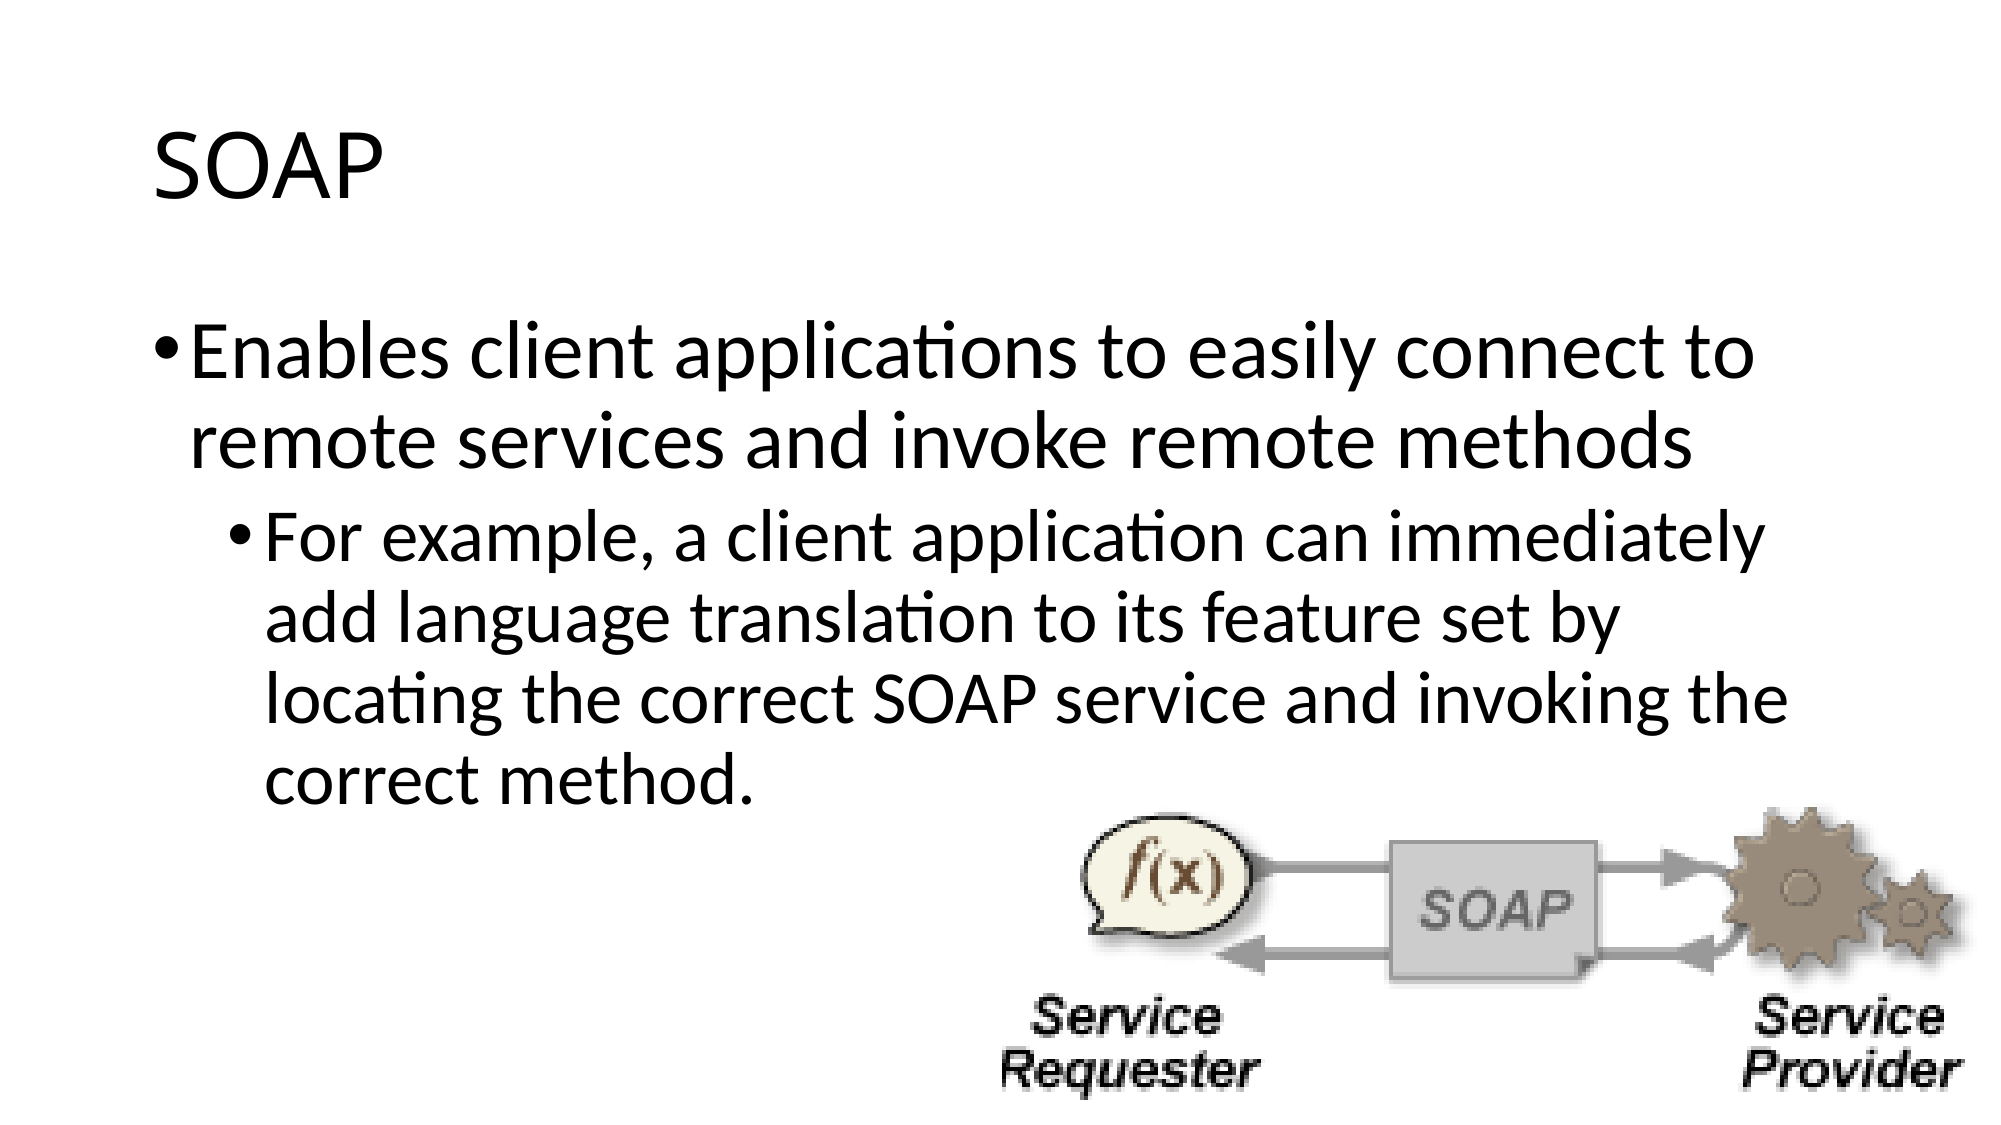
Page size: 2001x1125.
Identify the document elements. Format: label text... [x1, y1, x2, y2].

list Enables client applications to easily connect to remote services and invoke remote methods For example, a client application can immediately add language translation to its feature set by locating the correct SOAP service and invoking the correct method. [137, 299, 1863, 1014]
picture [1002, 742, 1986, 1125]
title SOAP [137, 59, 1863, 278]
